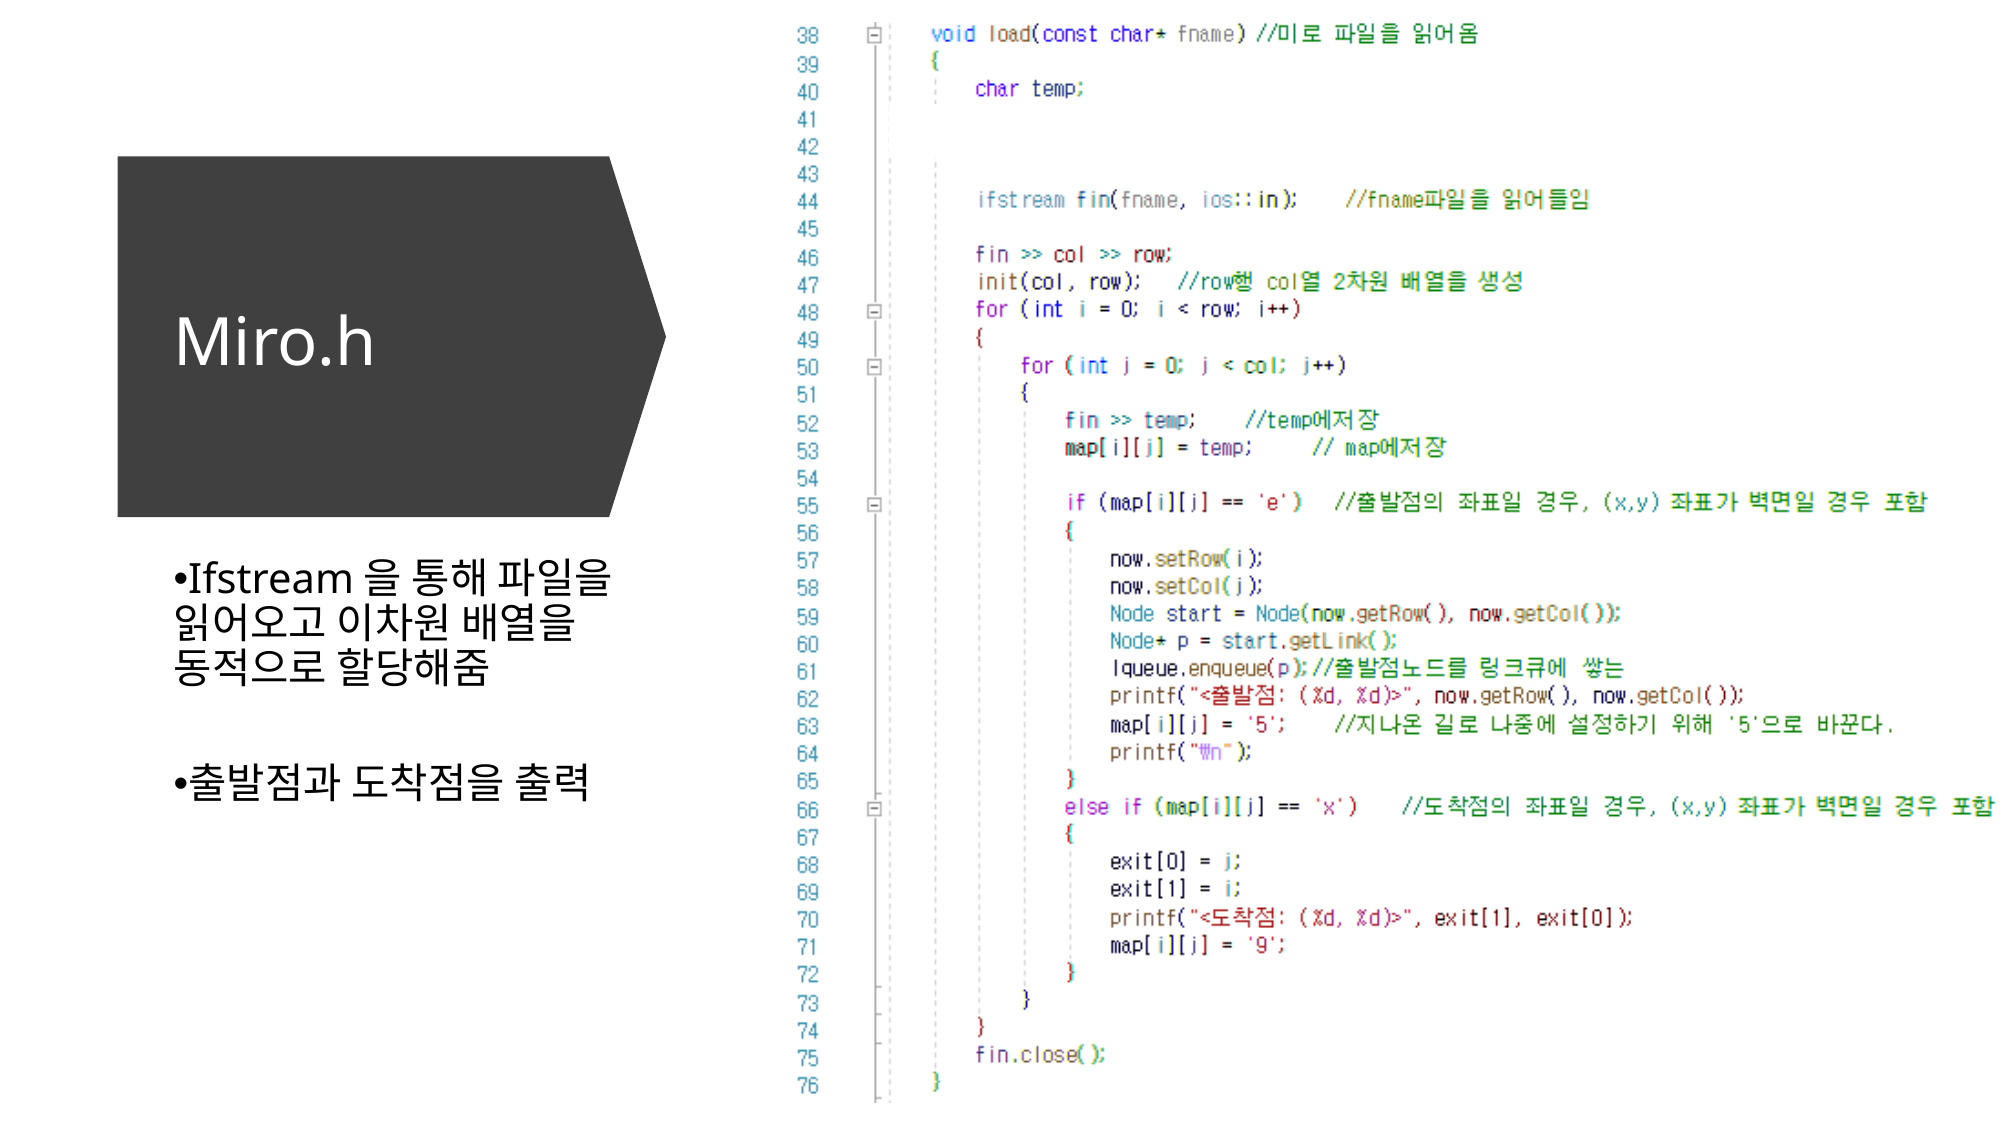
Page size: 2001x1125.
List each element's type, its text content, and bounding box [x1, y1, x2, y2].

text_box [116, 155, 668, 519]
title Miro.h [158, 197, 597, 490]
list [791, 22, 2000, 1104]
text_box Ifstream을 통해 파일을 읽어오고 이차원 배열을 동적으로 할당해줌 출발점과 도착점을 출력 [158, 550, 682, 949]
